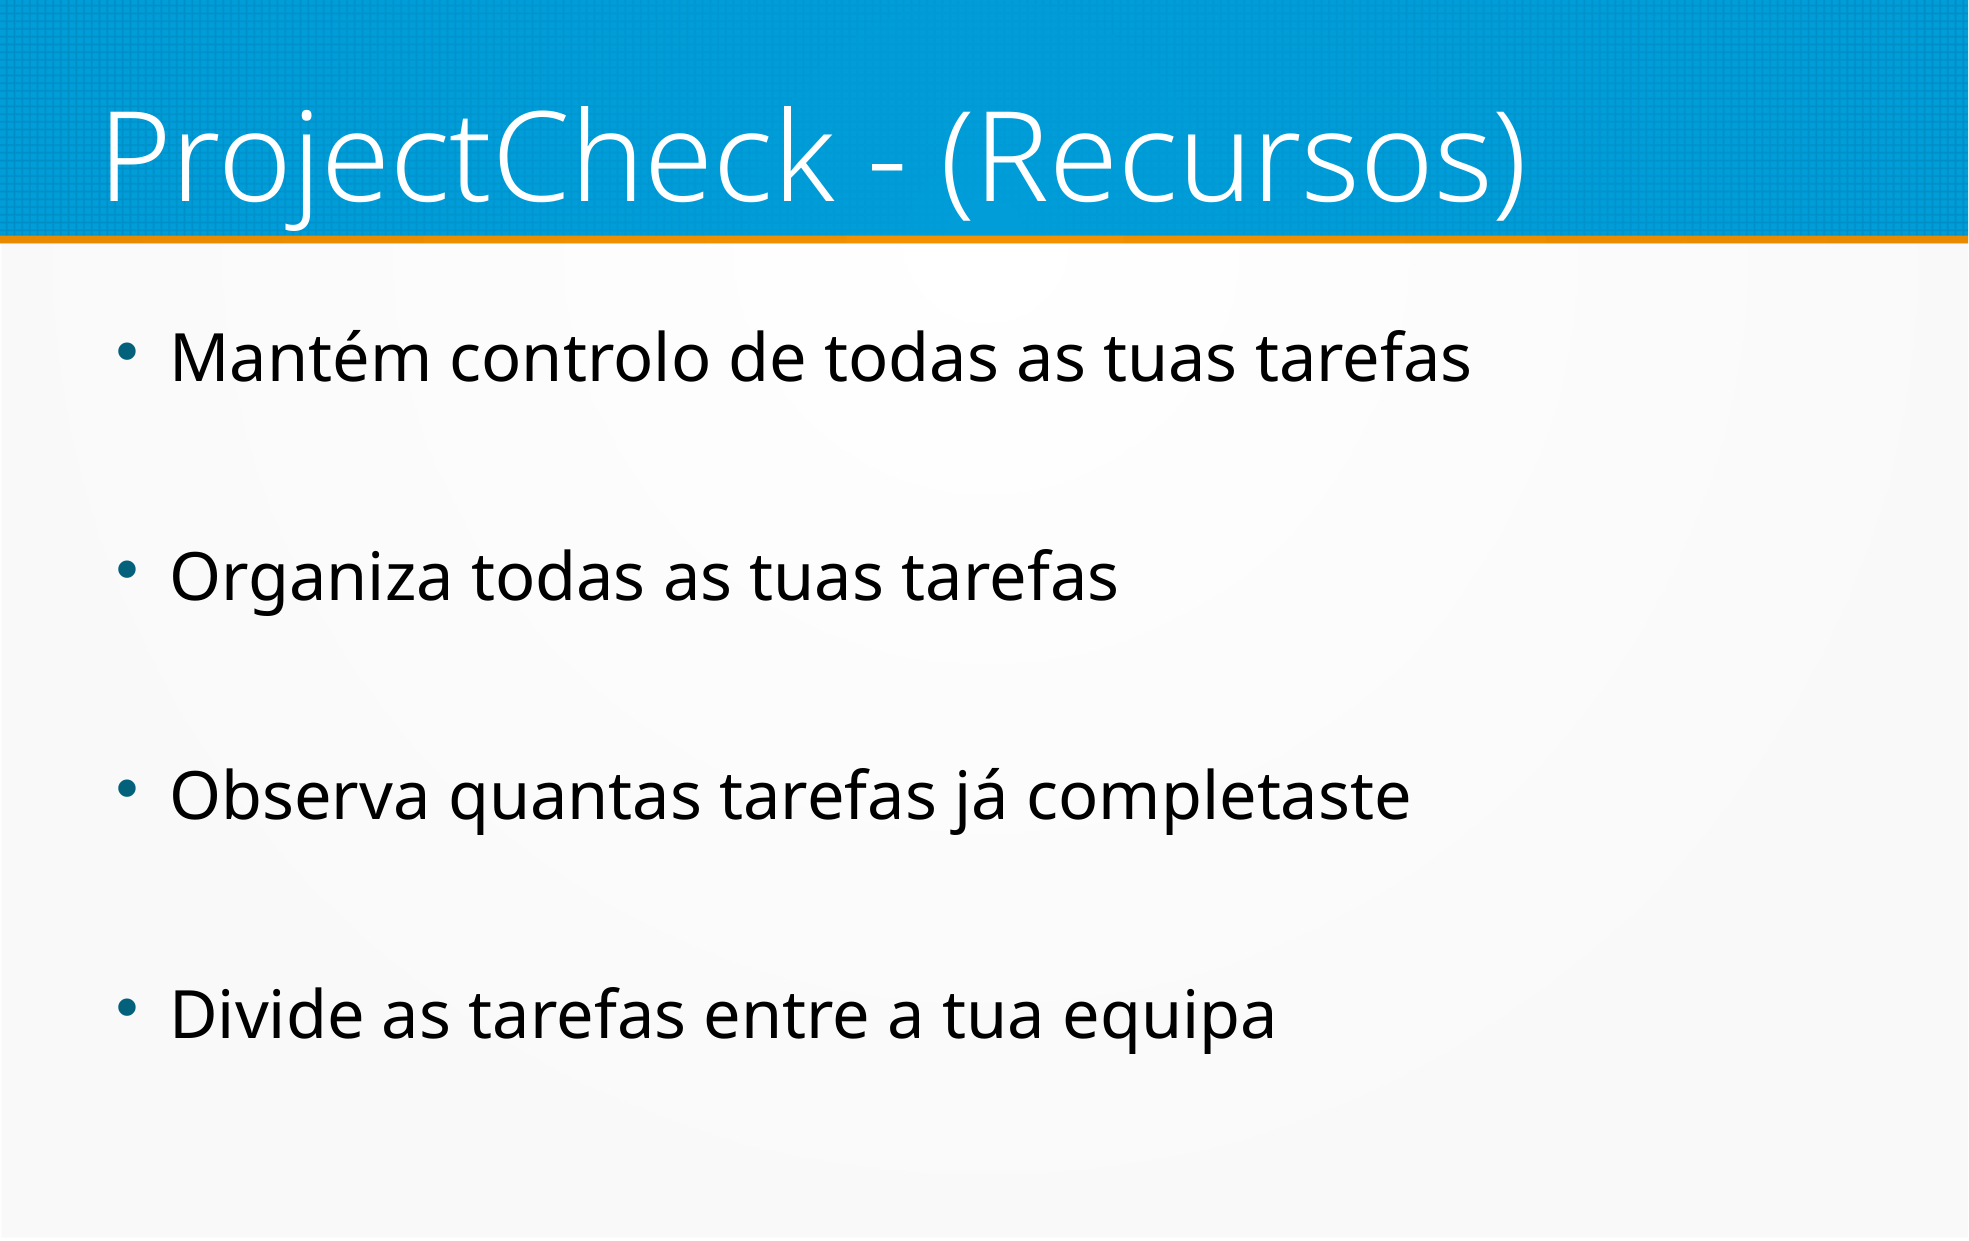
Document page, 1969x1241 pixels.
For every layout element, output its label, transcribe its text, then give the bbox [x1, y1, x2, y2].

text_box Mantém controlo de todas as tuas tarefas Organiza todas as tuas tarefas Observa quantas tarefas já completaste Divide as tarefas entre a tua equipa [98, 314, 1860, 1080]
picture [0, 236, 1969, 1241]
text_box ProjectCheck - (Recursos) [98, 19, 1870, 227]
